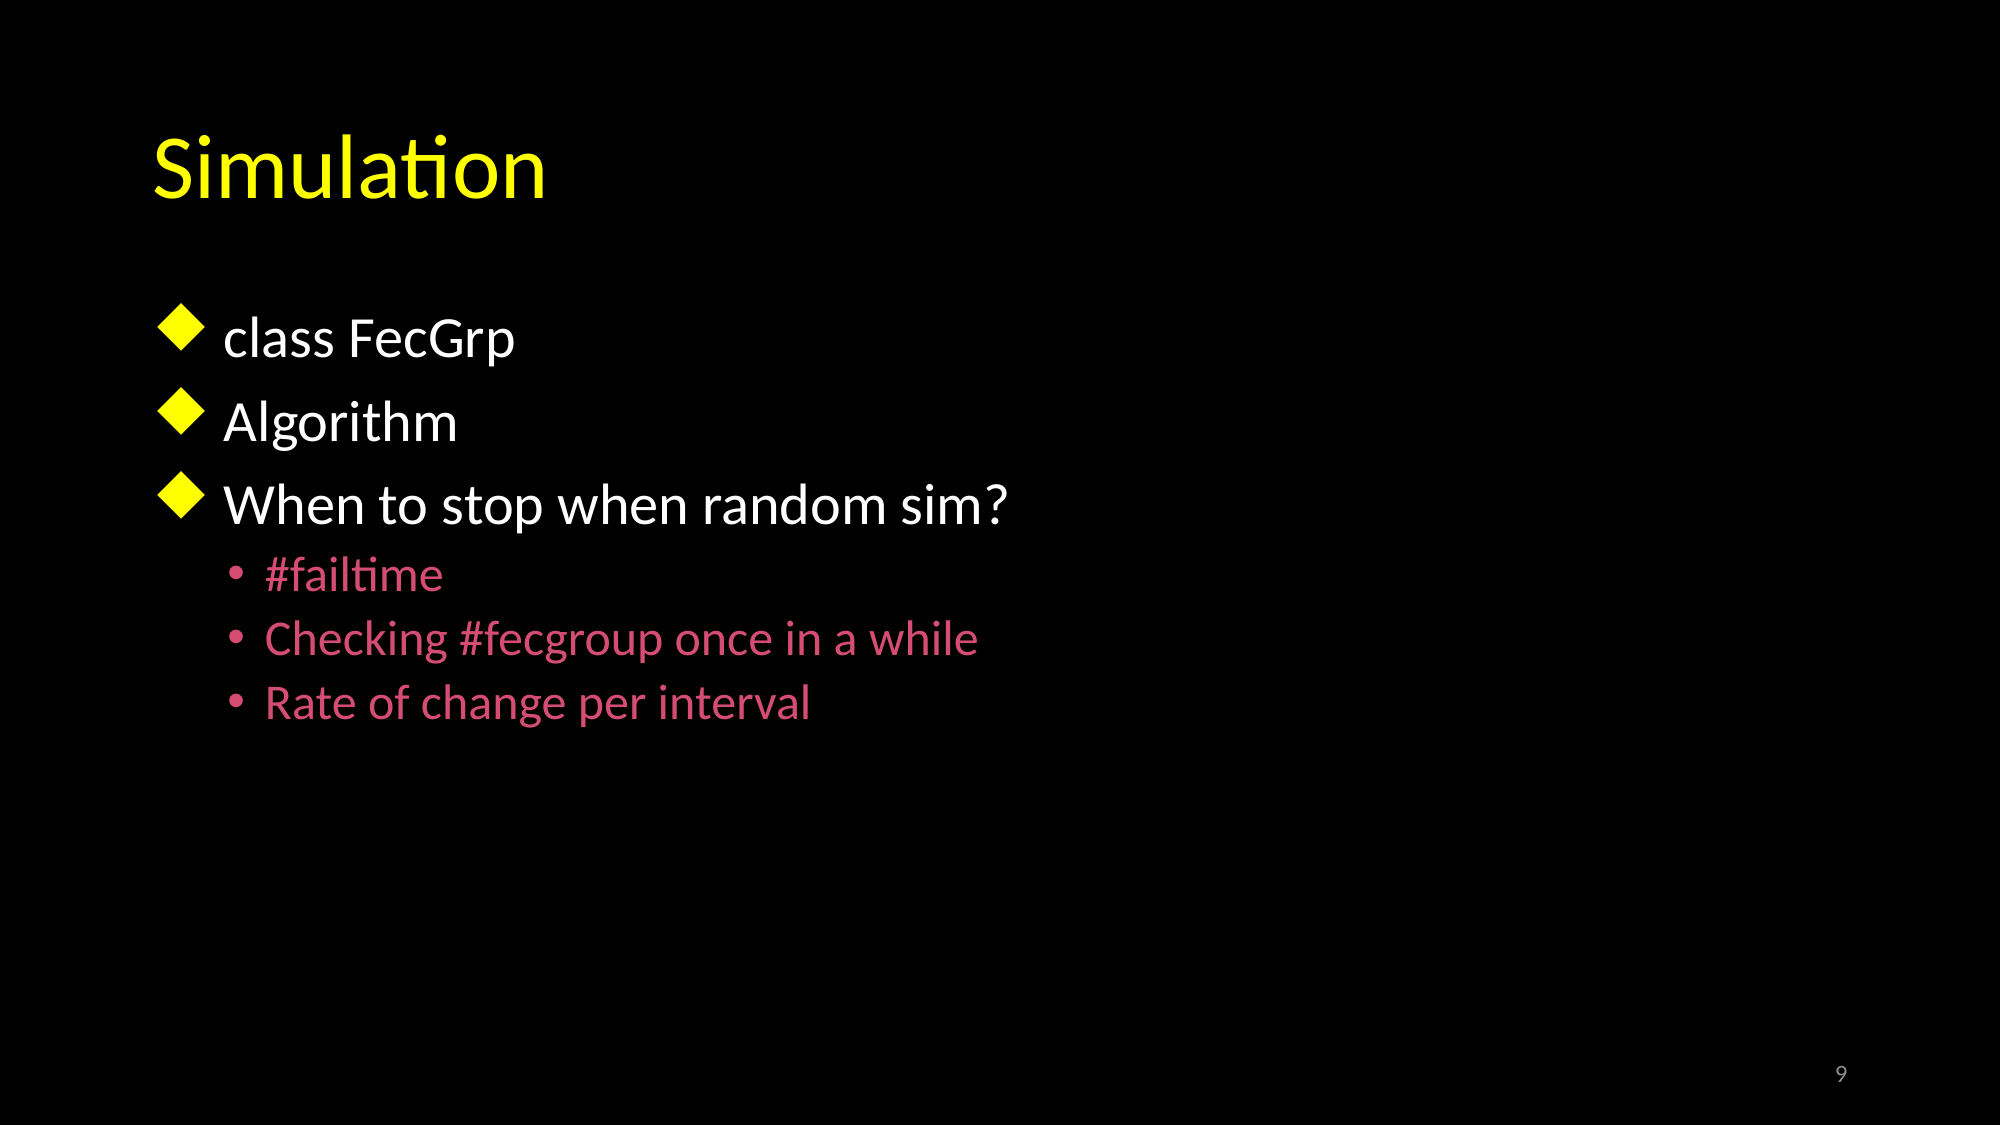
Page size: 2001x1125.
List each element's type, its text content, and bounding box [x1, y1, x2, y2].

slide_number 9 [1412, 1042, 1863, 1103]
title Simulation [137, 59, 1863, 278]
list class FecGrp Algorithm When to stop when random sim? #failtime Checking #fecgroup once in a while Rate of change per interval [137, 299, 1863, 1014]
